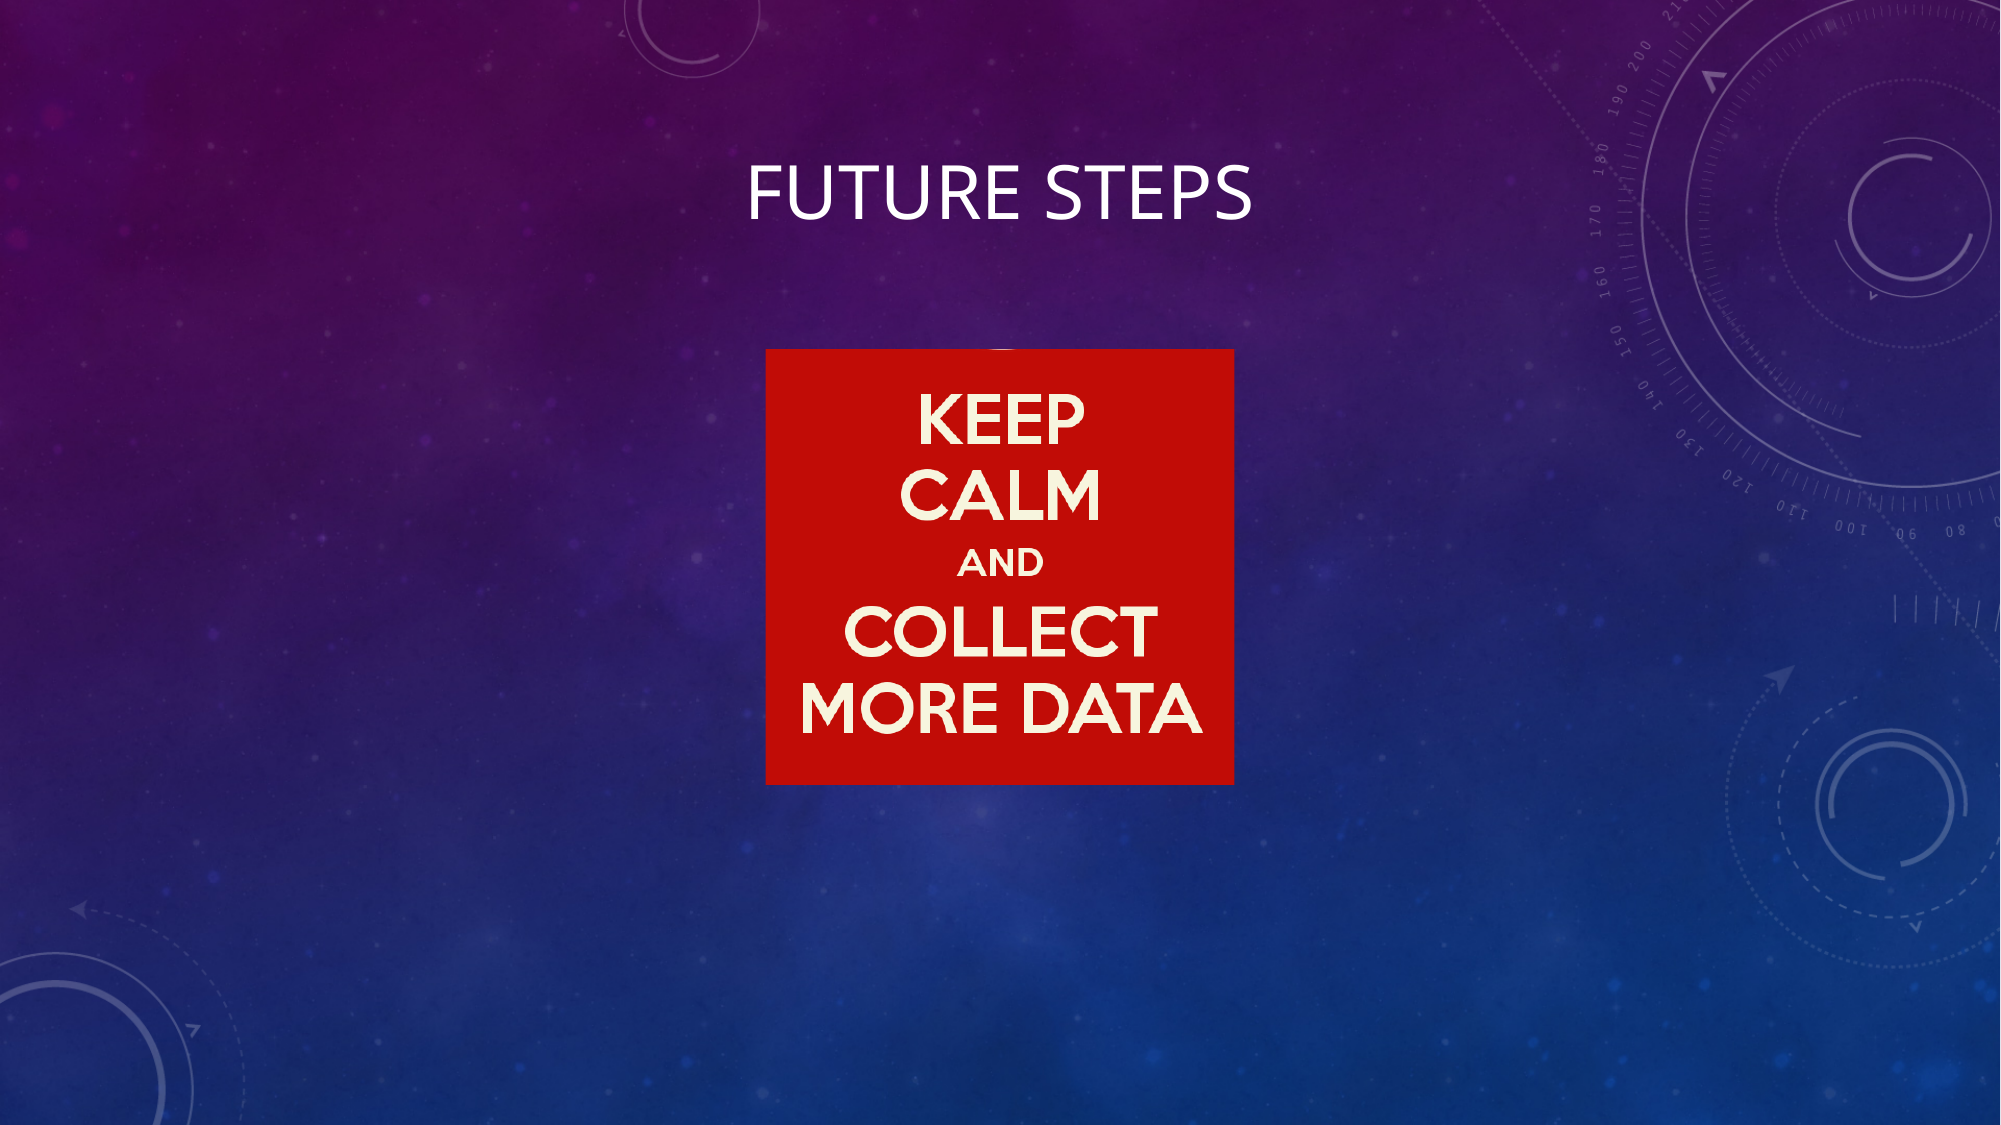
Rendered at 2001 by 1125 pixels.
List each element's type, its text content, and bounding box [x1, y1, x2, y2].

picture [0, 0, 2001, 1125]
title Future steps [169, 70, 1831, 310]
